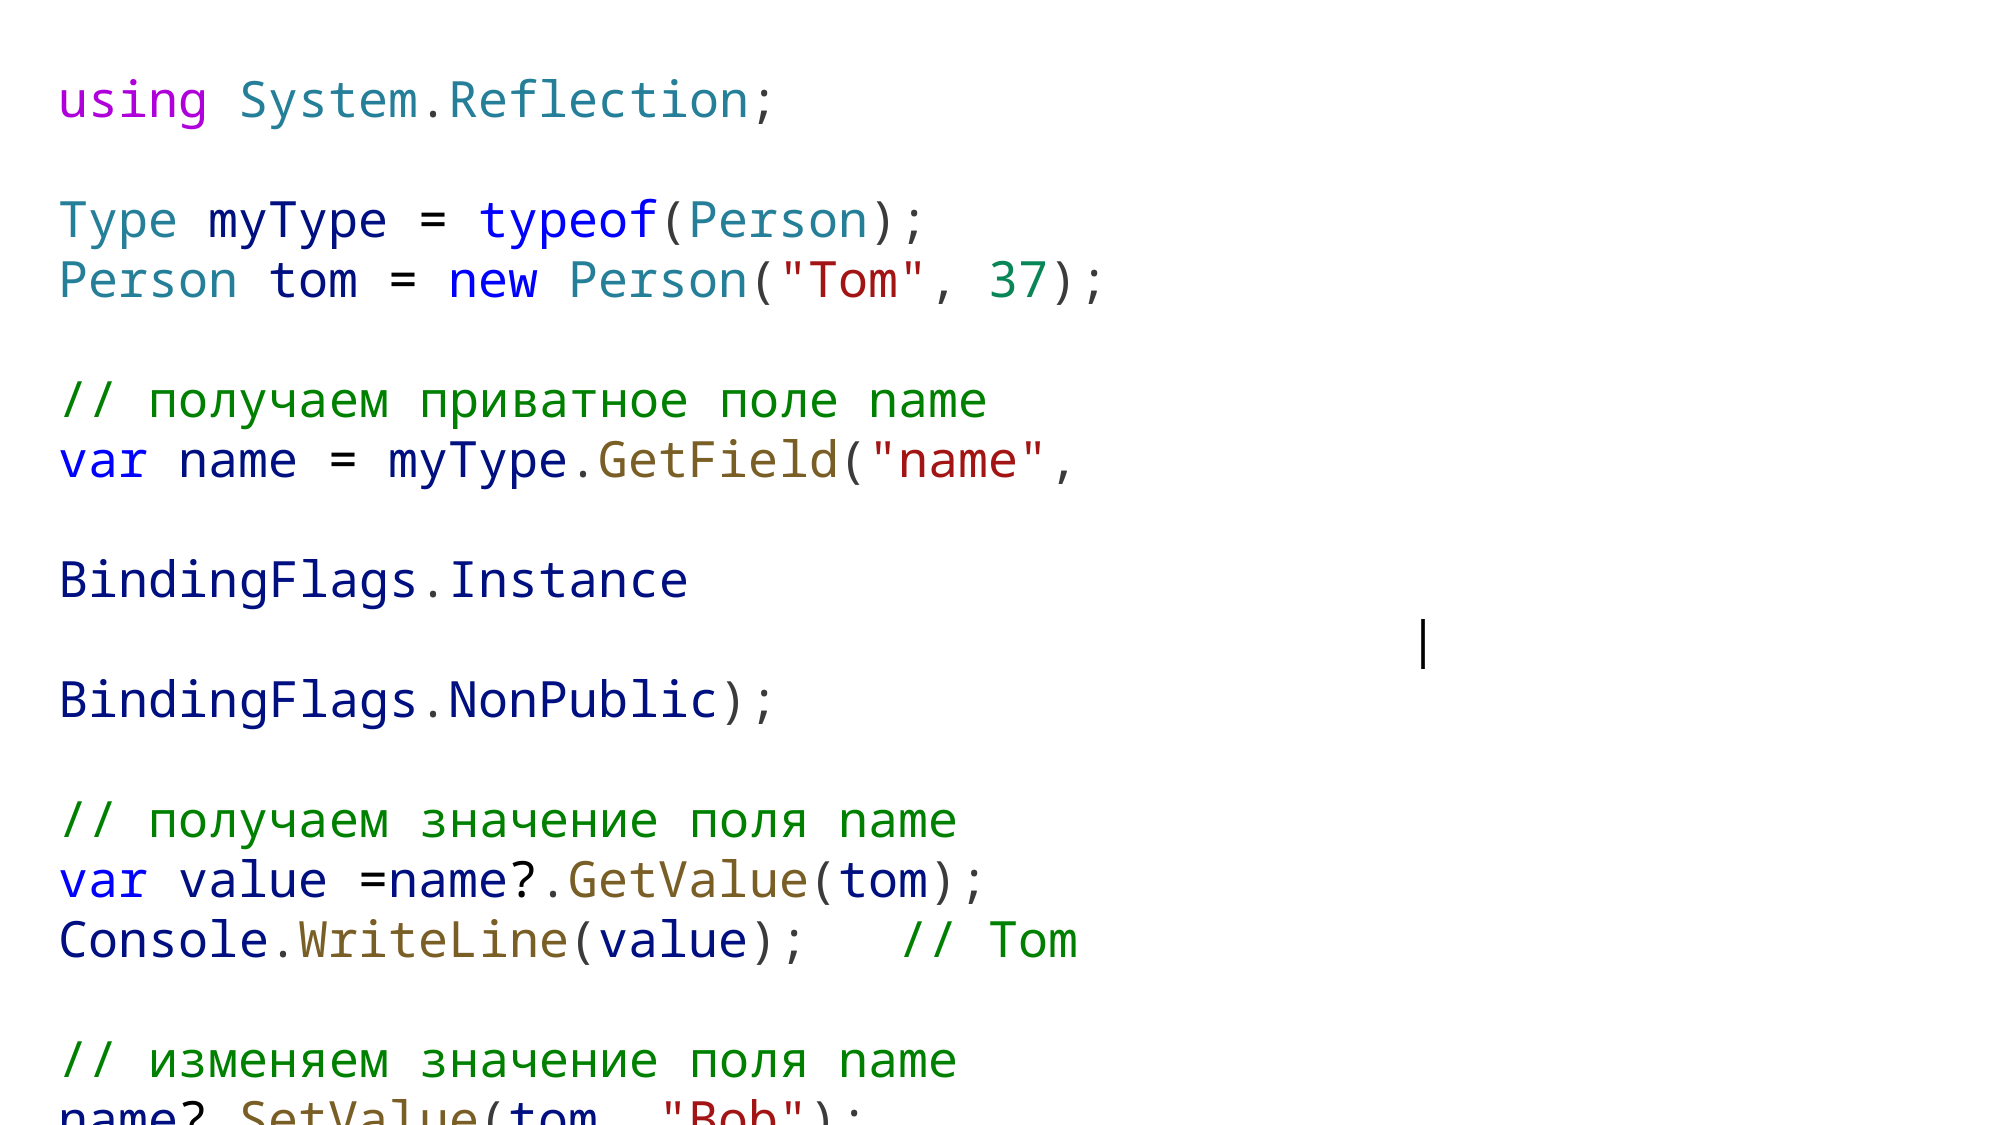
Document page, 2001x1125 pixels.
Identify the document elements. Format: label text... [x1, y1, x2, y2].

text_box using System.Reflection; Type myType = typeof(Person); Person tom = new Person("Tom", 37); // получаем приватное поле name var name = myType.GetField("name", BindingFlags.Instance | BindingFlags.NonPublic); // получаем значение поля name var value =name?.GetValue(tom); Console.WriteLine(value); // Tom // изменяем значение поля name name?.SetValue(tom, "Bob"); tom.Print(); // Bob - 37 [0, 0, 2000, 1125]
